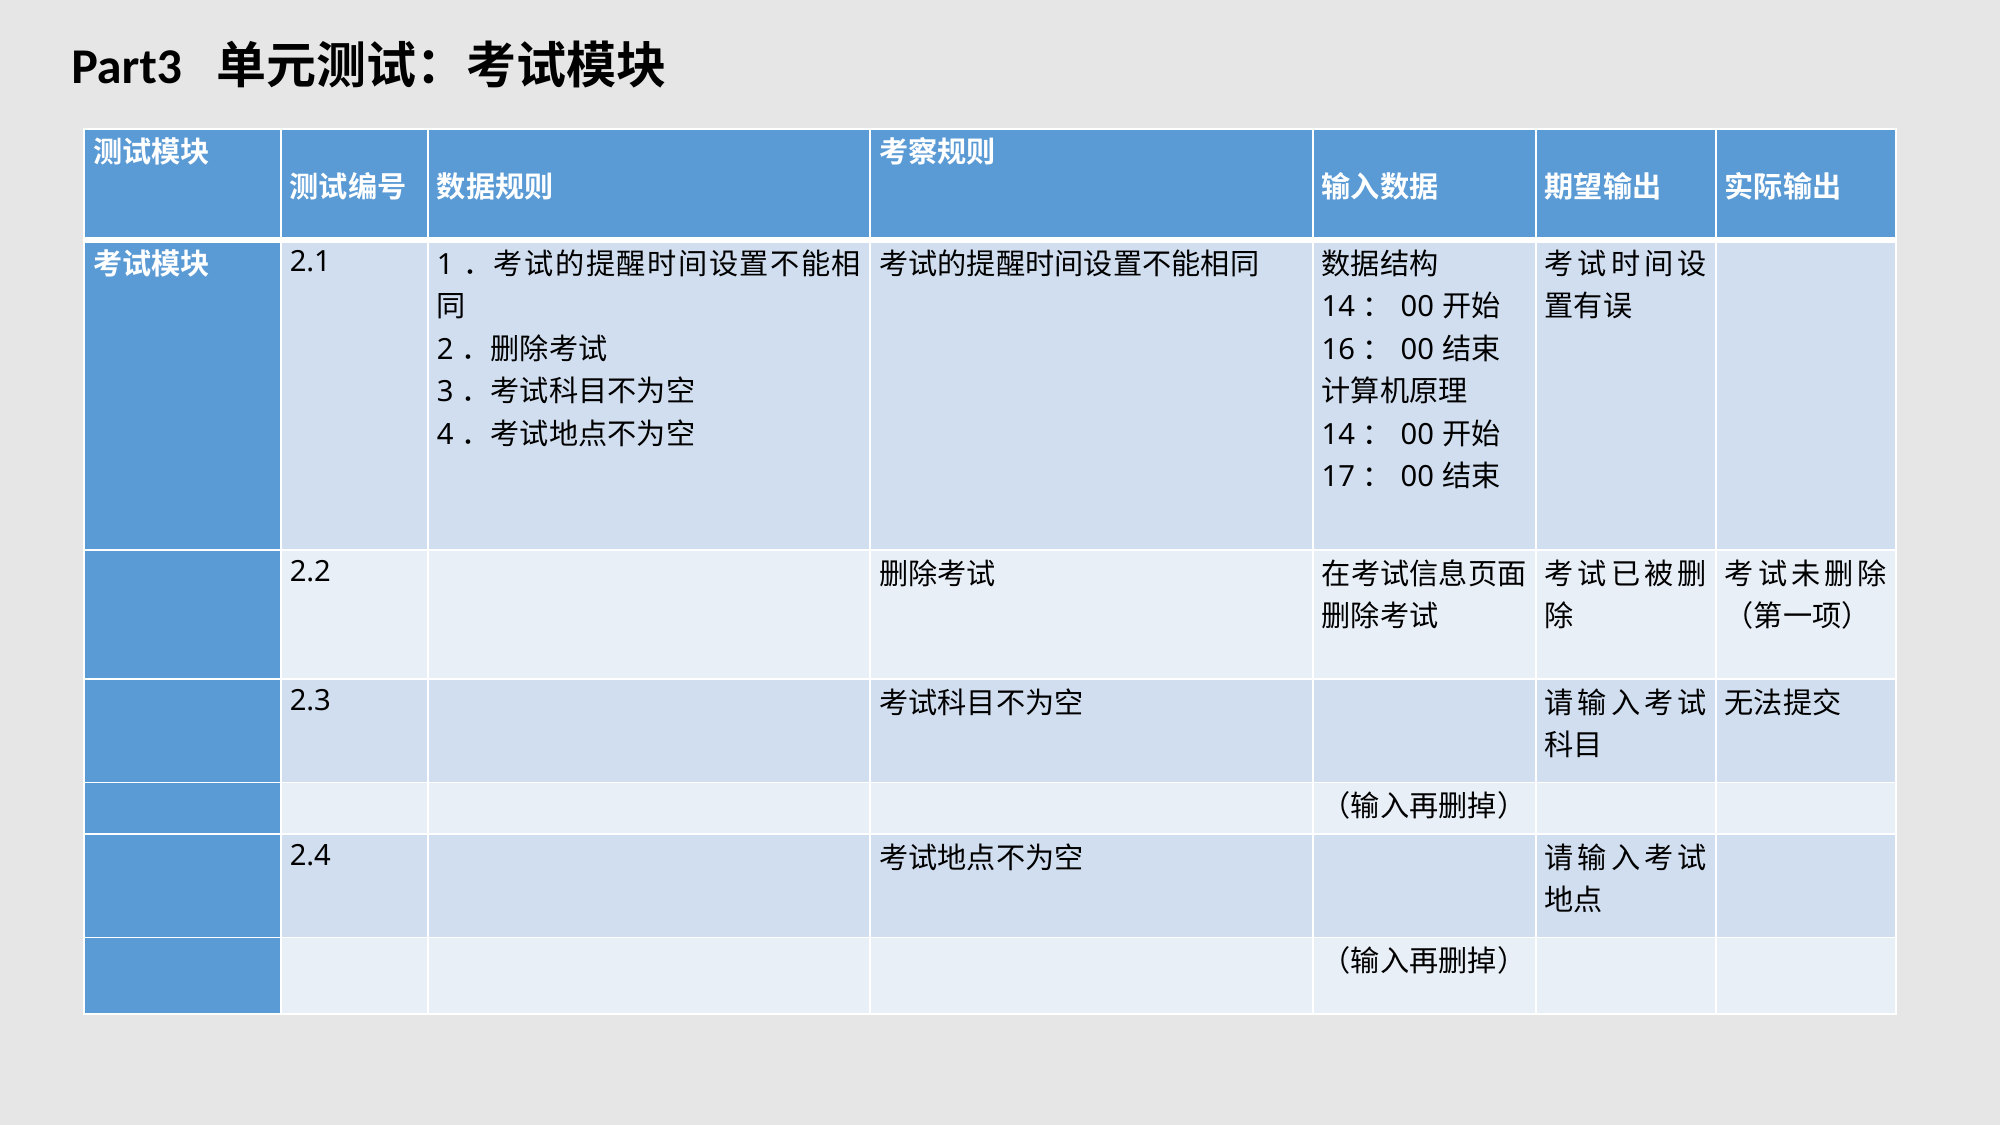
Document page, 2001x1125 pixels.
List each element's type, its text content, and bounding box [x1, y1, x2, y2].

table_cell 考试地点不为空 [871, 835, 1312, 937]
table_cell [429, 783, 869, 833]
table_cell 数据结构 14：00开始 16：00结束 计算机原理 14：00开始 17：00结束 [1314, 243, 1535, 549]
table_cell 2.1 [282, 243, 427, 549]
table_cell [429, 835, 869, 937]
table_cell 请输入考试地点 [1537, 835, 1715, 937]
table_cell 2.2 [282, 551, 427, 678]
table_cell 在考试信息页面删除考试 [1314, 551, 1535, 678]
table_cell [1314, 680, 1535, 782]
table_cell 考试时间设置有误 [1537, 243, 1715, 549]
table_header 数据规则 [429, 130, 869, 237]
table_cell [85, 680, 280, 782]
table_cell [1717, 938, 1895, 1013]
table_cell 考试的提醒时间设置不能相同 [871, 243, 1312, 549]
table_header 输入数据 [1314, 130, 1535, 237]
table_header 测试模块 [85, 130, 280, 237]
text_box Part3 单元测试：考试模块 [56, 26, 1849, 102]
table_cell [1314, 835, 1535, 937]
table_cell 考试科目不为空 [871, 680, 1312, 782]
table_header 测试编号 [282, 130, 427, 237]
table_header 期望输出 [1537, 130, 1715, 237]
table_cell 2.3 [282, 680, 427, 782]
table_cell [1537, 938, 1715, 1013]
table_cell [429, 938, 869, 1013]
table_cell [85, 783, 280, 833]
table_cell 考试模块 [85, 243, 280, 549]
table_header 实际输出 [1717, 130, 1895, 237]
table_cell [1717, 835, 1895, 937]
table_header 考察规则 [871, 130, 1312, 237]
table_cell [282, 938, 427, 1013]
table_cell [429, 680, 869, 782]
table_cell 1．考试的提醒时间设置不能相同 2．删除考试 3．考试科目不为空 4．考试地点不为空 [429, 243, 869, 549]
table_cell 2.4 [282, 835, 427, 937]
table_cell [282, 783, 427, 833]
table_cell [429, 551, 869, 678]
table_cell [85, 938, 280, 1013]
table_cell 考试已被删除 [1537, 551, 1715, 678]
table_cell [85, 835, 280, 937]
table_cell 考试未删除（第一项） [1717, 551, 1895, 678]
table_cell （输入再删掉） [1314, 938, 1535, 1013]
table_cell [1717, 783, 1895, 833]
table_cell 请输入考试科目 [1537, 680, 1715, 782]
table_cell 无法提交 [1717, 680, 1895, 782]
table_cell [1717, 243, 1895, 549]
table_cell [85, 551, 280, 678]
table_cell 删除考试 [871, 551, 1312, 678]
table_cell [1537, 783, 1715, 833]
table_cell （输入再删掉） [1314, 783, 1535, 833]
table_cell [871, 783, 1312, 833]
table_cell [871, 938, 1312, 1013]
